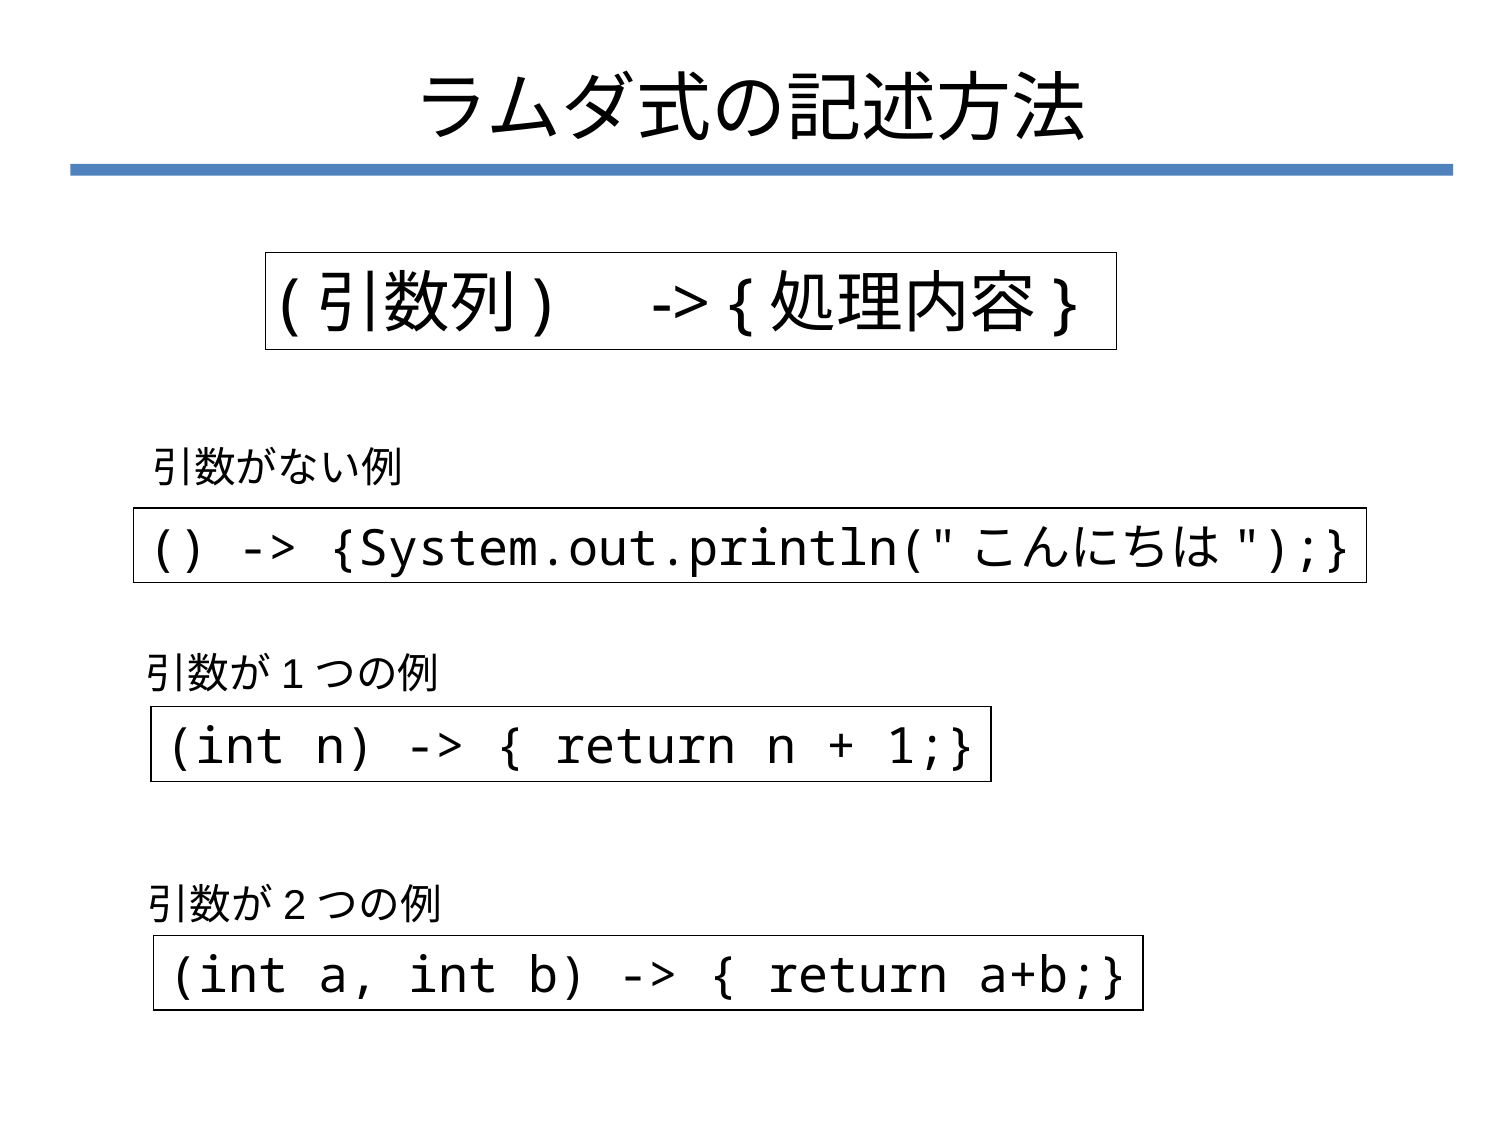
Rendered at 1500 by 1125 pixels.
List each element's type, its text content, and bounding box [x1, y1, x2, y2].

text_box (int a, int b) -> { return a+b;} [153, 935, 1144, 1011]
text_box () -> {System.out.println("こんにちは");} [133, 507, 1367, 583]
text_box 引数が2つの例 [133, 870, 457, 935]
text_box 引数がない例 [137, 433, 418, 498]
list (引数列) -> {処理内容} [265, 252, 1117, 350]
text_box (int n) -> { return n + 1;} [151, 706, 991, 782]
title ラムダ式の記述方法 [75, 45, 1425, 164]
text_box 引数が1つの例 [131, 638, 455, 704]
